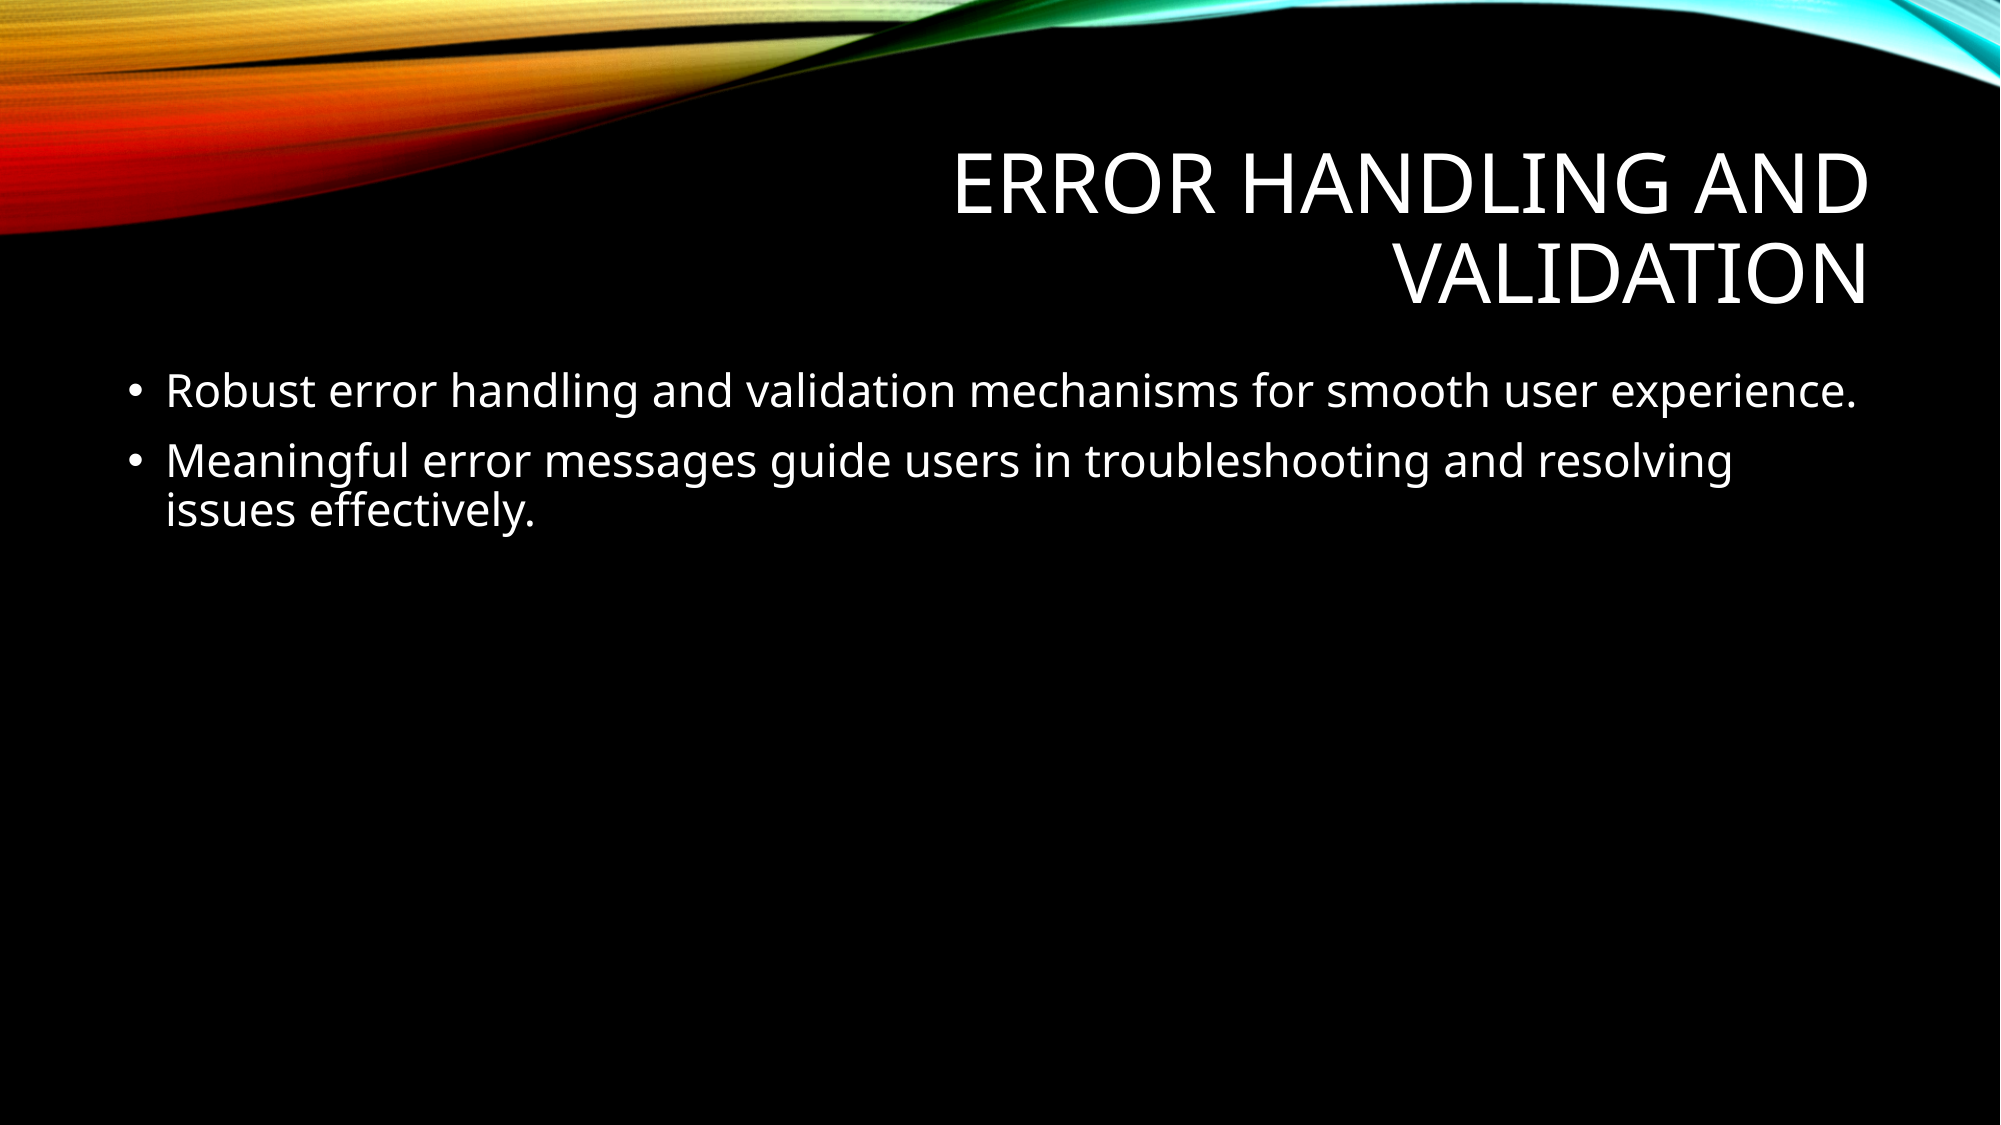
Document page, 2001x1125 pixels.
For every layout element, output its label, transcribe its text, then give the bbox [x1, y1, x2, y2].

title Error Handling and Validation [474, 125, 1888, 338]
picture [0, 0, 2000, 237]
list Robust error handling and validation mechanisms for smooth user experience. Meaningful error messages guide users in troubleshooting and resolving issues effectively. [112, 360, 1888, 1021]
